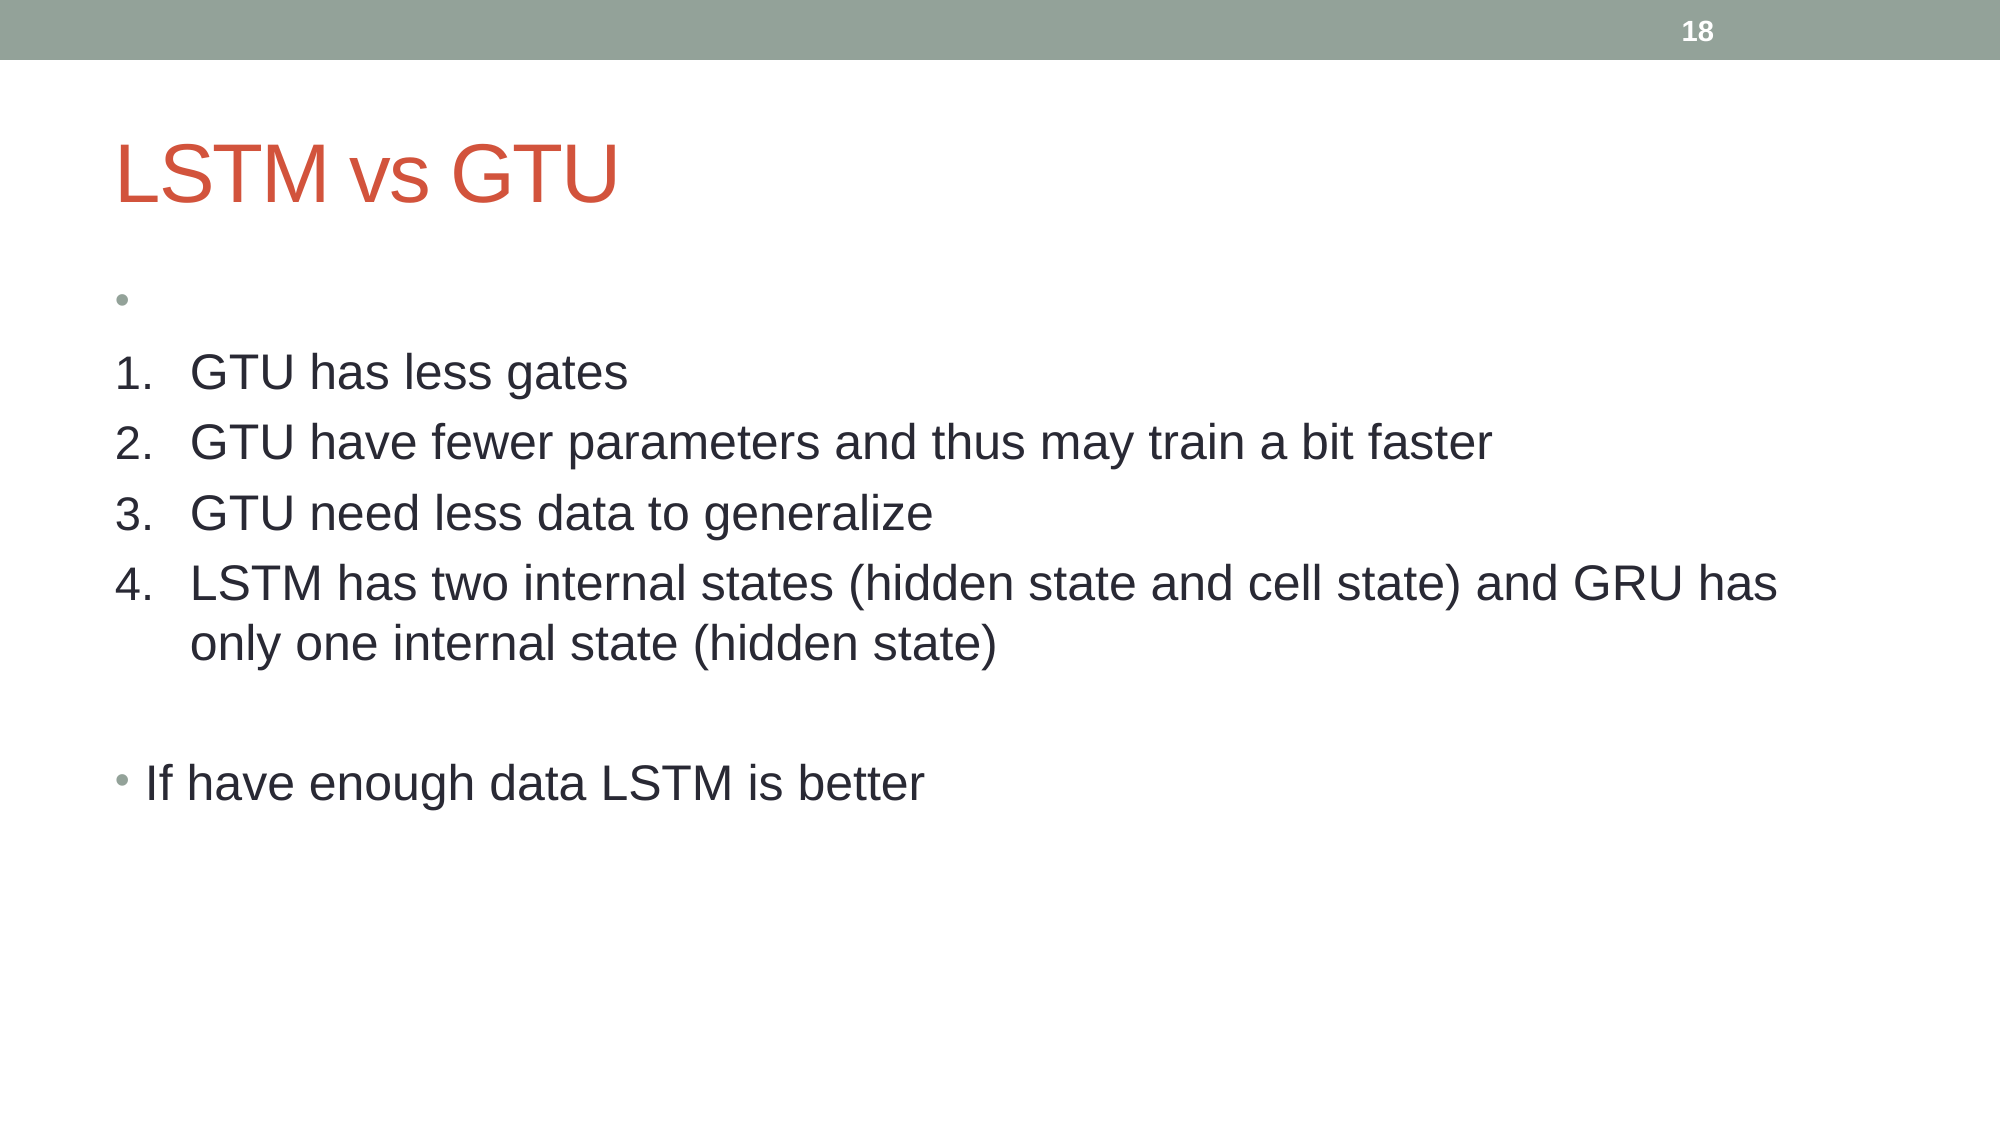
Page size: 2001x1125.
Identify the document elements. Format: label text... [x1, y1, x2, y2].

slide_number 18 [1666, 3, 1900, 57]
title LSTM vs GTU [99, 87, 1900, 250]
list GTU has less gates GTU have fewer parameters and thus may train a bit faster GTU need less data to generalize LSTM has two internal states (hidden state and cell state) and GRU has only one internal state (hidden state) If have enough data LSTM is better [99, 262, 1900, 1063]
